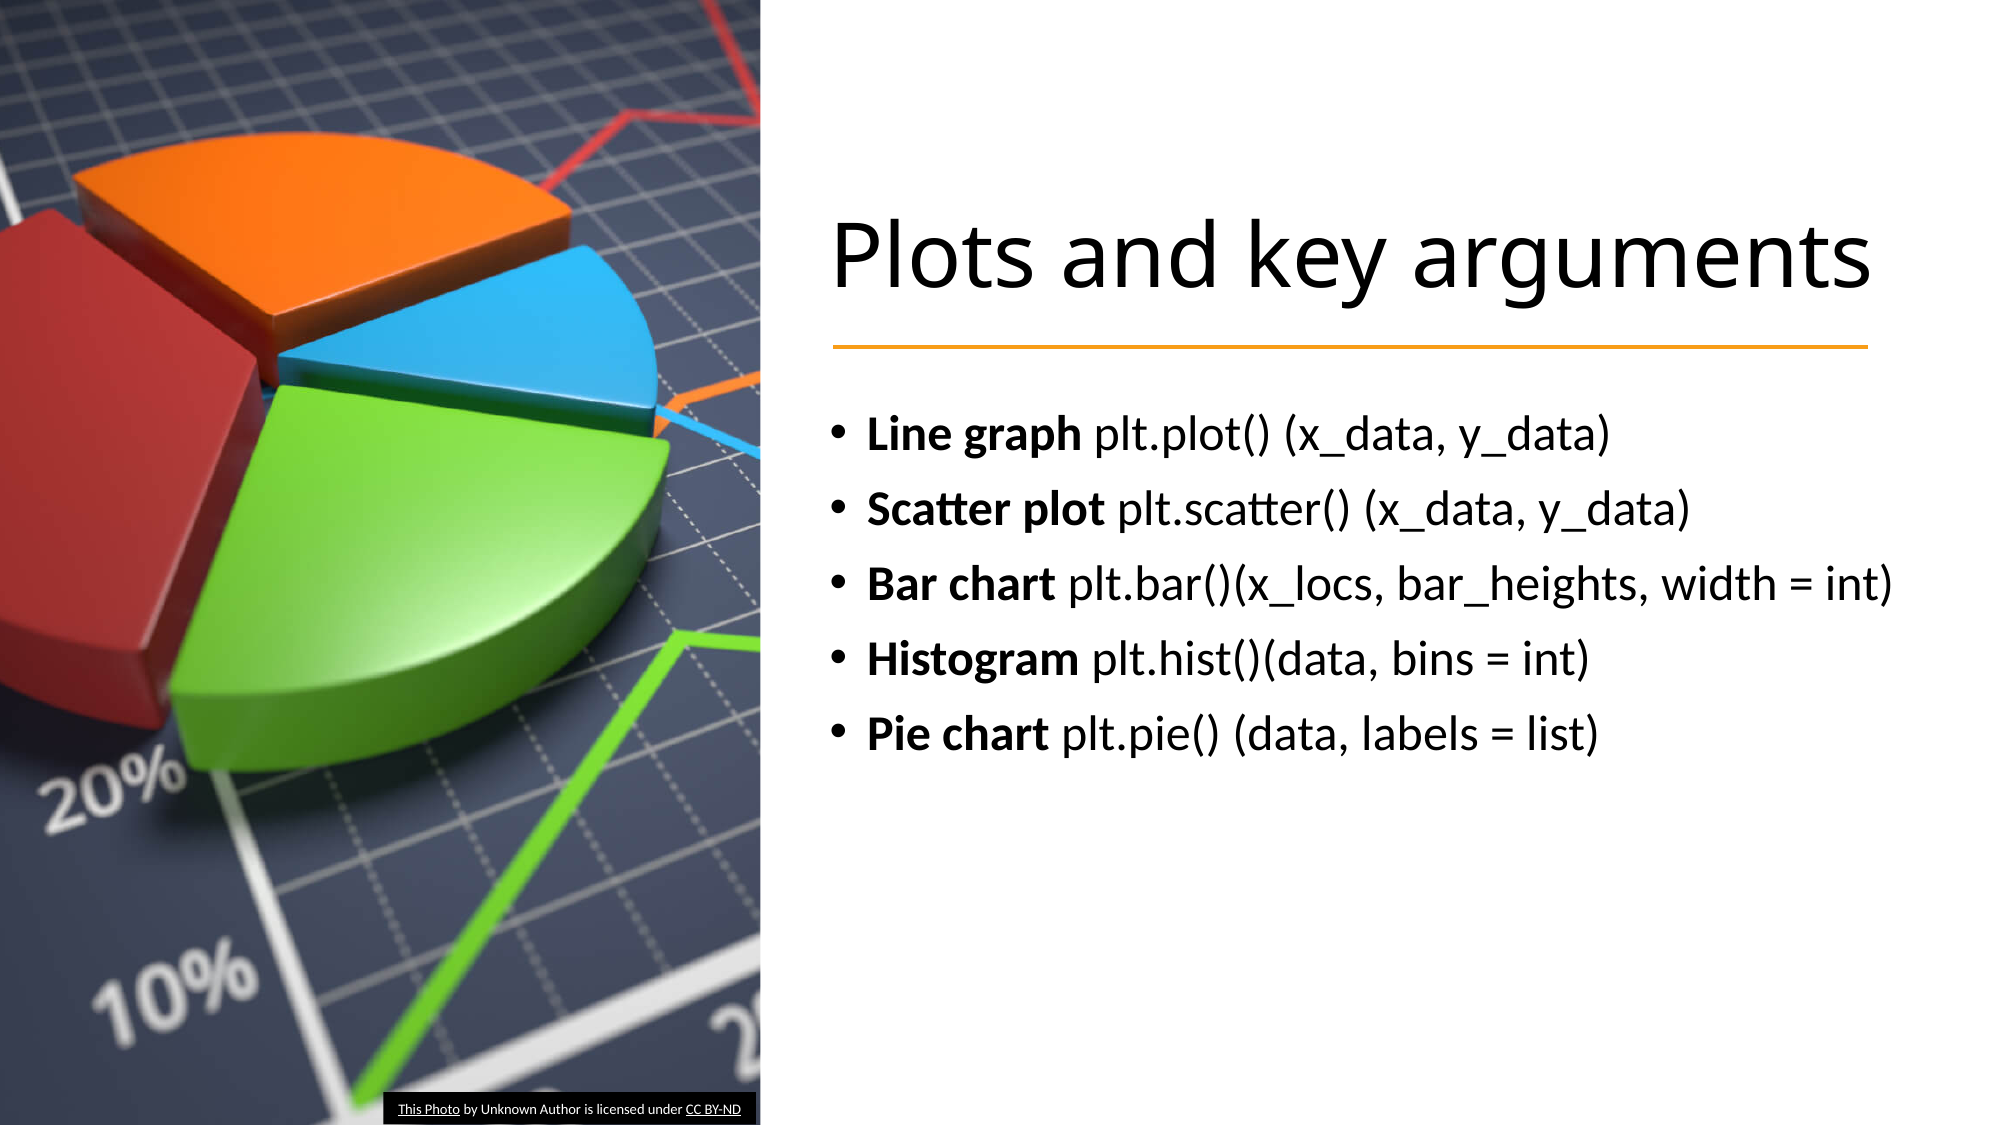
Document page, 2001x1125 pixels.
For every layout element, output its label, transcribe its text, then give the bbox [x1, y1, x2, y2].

list Line graph plt.plot() (x_data, y_data) Scatter plot plt.scatter() (x_data, y_data) Bar chart plt.bar()(x_locs, bar_heights, width = int) Histogram plt.hist()(data, bins = int) Pie chart plt.pie() (data, labels = list) [814, 399, 1968, 1021]
title Plots and key arguments [814, 103, 1895, 315]
picture [0, 0, 761, 1125]
